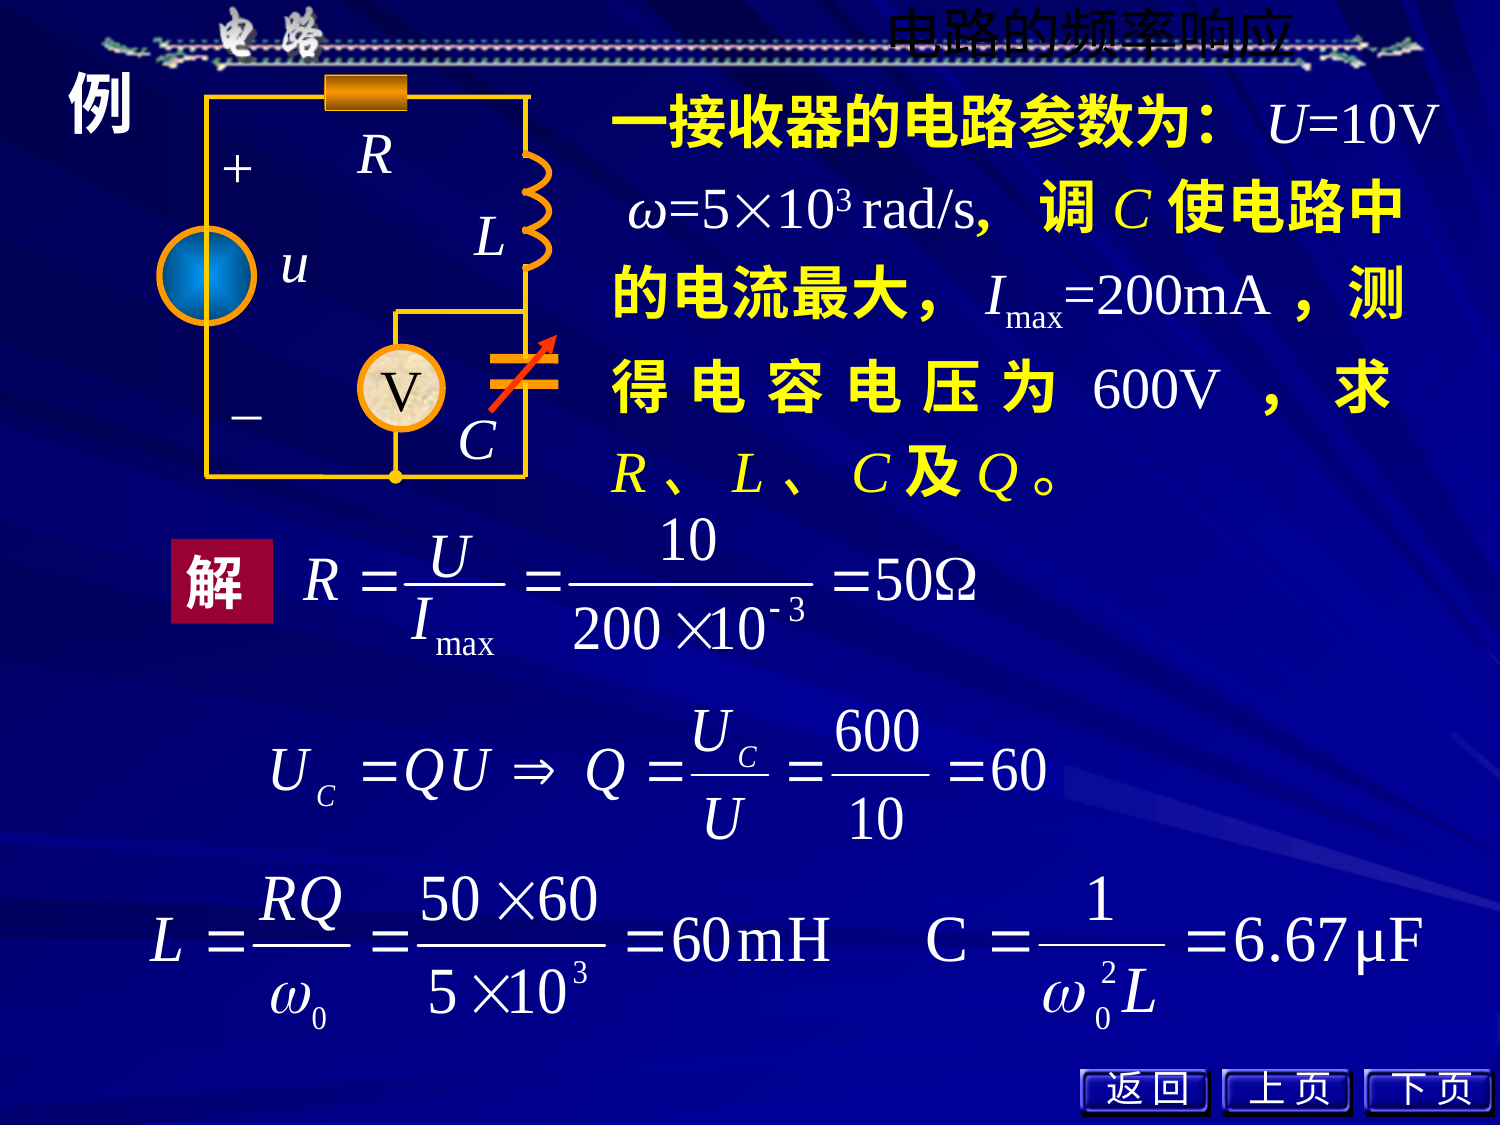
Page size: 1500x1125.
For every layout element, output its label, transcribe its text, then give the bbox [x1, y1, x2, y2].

picture [0, 0, 1500, 1125]
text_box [123, 857, 843, 1040]
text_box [1080, 1057, 1211, 1118]
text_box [292, 500, 987, 666]
text_box 一接收器的电路参数为：U=10V [595, 78, 1456, 163]
text_box 例 [53, 54, 155, 150]
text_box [1364, 1057, 1495, 1118]
text_box 解 [171, 538, 273, 624]
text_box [159, 66, 559, 480]
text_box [1222, 1057, 1353, 1118]
text_box ω=5103 rad/s, 调C使电路中的电流最大，Imax=200mA，测得电容电压为600V，求R、L、C及Q。 [596, 148, 1421, 512]
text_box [265, 692, 1058, 852]
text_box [900, 857, 1433, 1040]
